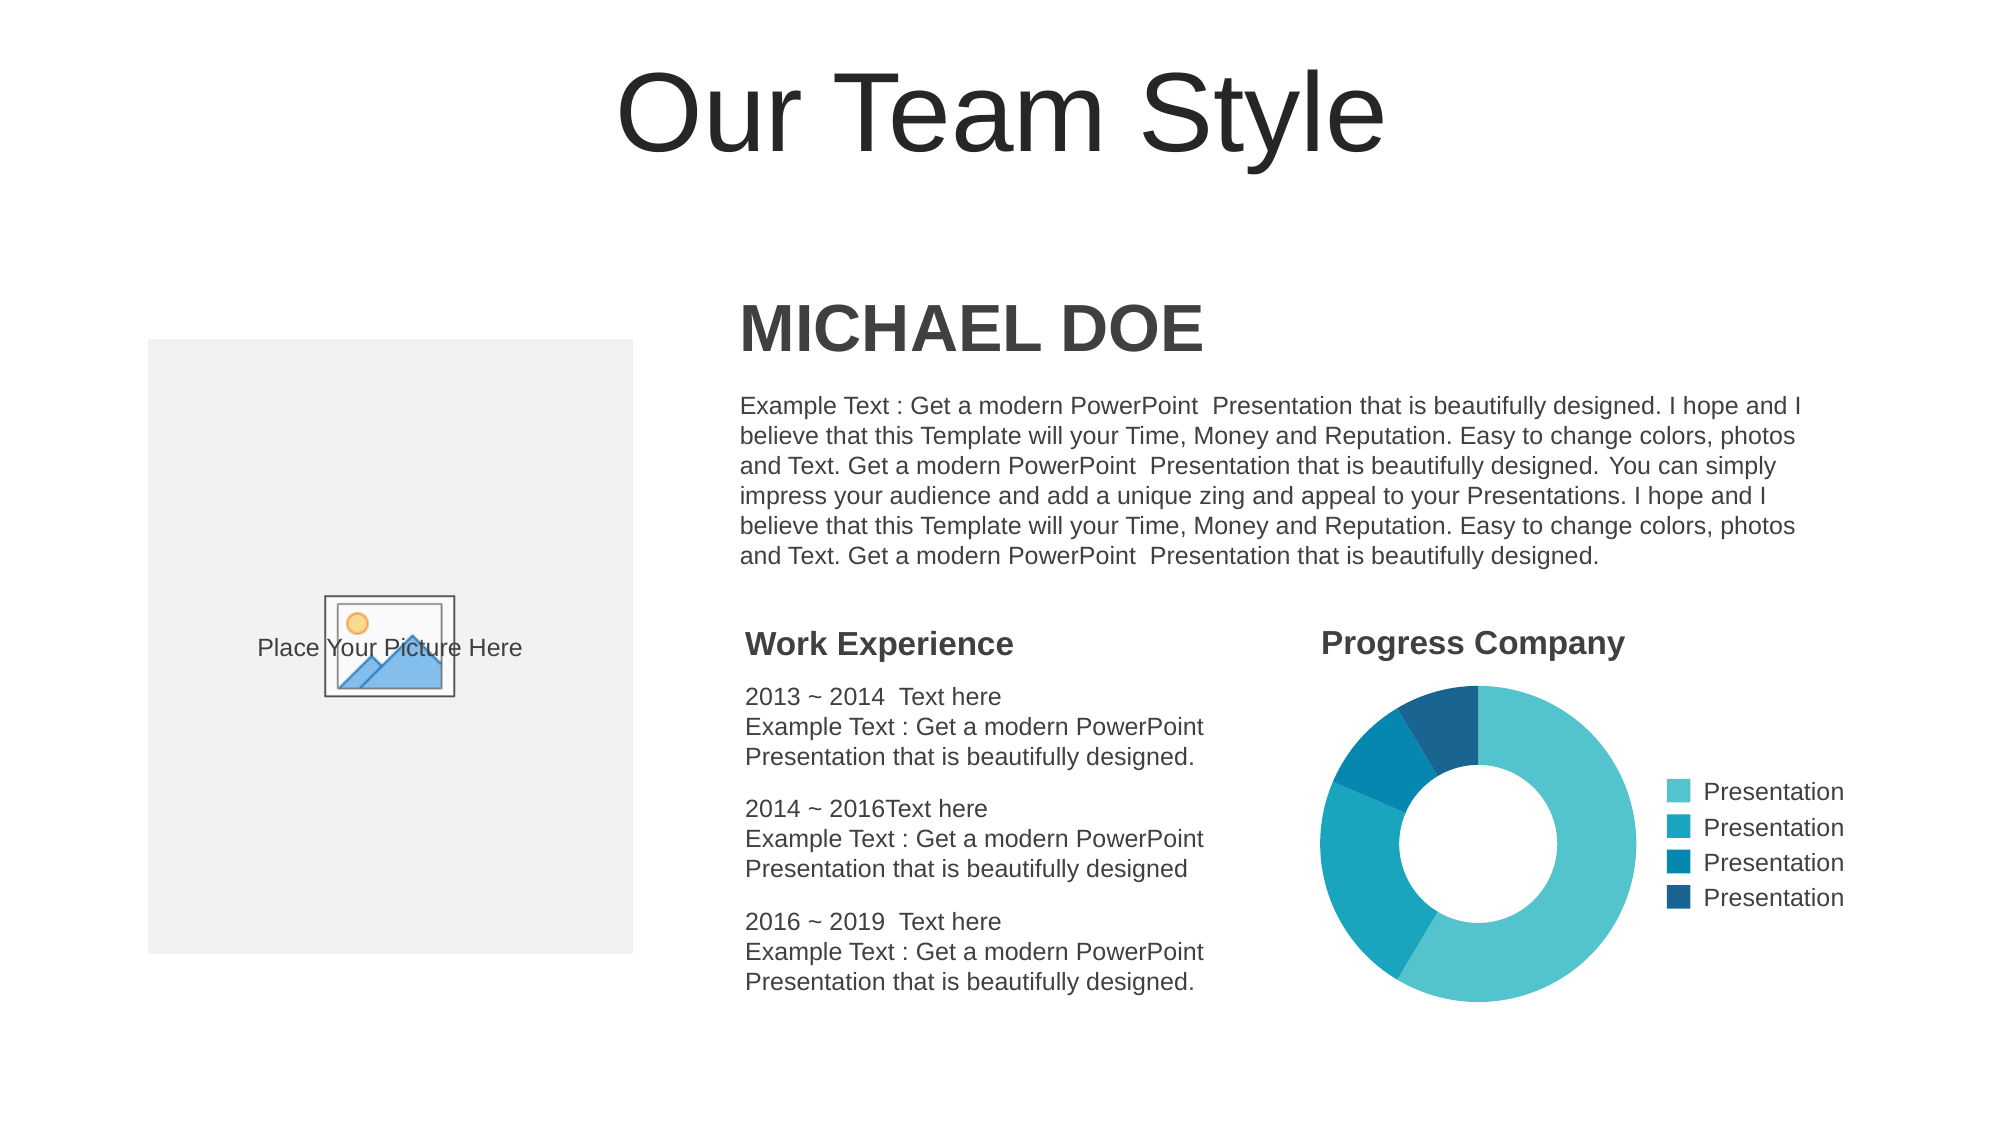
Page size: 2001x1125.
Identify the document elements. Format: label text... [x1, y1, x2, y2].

text_box Progress Company [1306, 618, 1702, 666]
text_box Work Experience [730, 618, 1144, 666]
chart [1296, 679, 1661, 1009]
text_box 2016 ~ 2019 Text here Example Text : Get a modern PowerPoint Presentation that is beautifully designed. [730, 898, 1253, 1003]
picture [147, 338, 633, 955]
text_box 2014 ~ 2016Text here Example Text : Get a modern PowerPoint Presentation that is beautifully designed [730, 785, 1253, 891]
text_box Example Text : Get a modern PowerPoint Presentation that is beautifully designed. I hope and I believe that this Template will your Time, Money and Reputation. Easy to change colors, photos and Text. Get a modern PowerPoint Presentation that is beautifully designed. You can simply impress your audience and add a unique zing and appeal to your Presentations. I hope and I believe that this Template will your Time, Money and Reputation. Easy to change colors, photos and Text. Get a modern PowerPoint Presentation that is beautifully designed. [725, 382, 1852, 577]
list Our Team Style [53, 55, 1952, 175]
text_box MICHAEL DOE [725, 294, 1867, 365]
text_box 2013 ~ 2014 Text here Example Text : Get a modern PowerPoint Presentation that is beautifully designed. [730, 672, 1253, 778]
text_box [1666, 768, 1875, 920]
